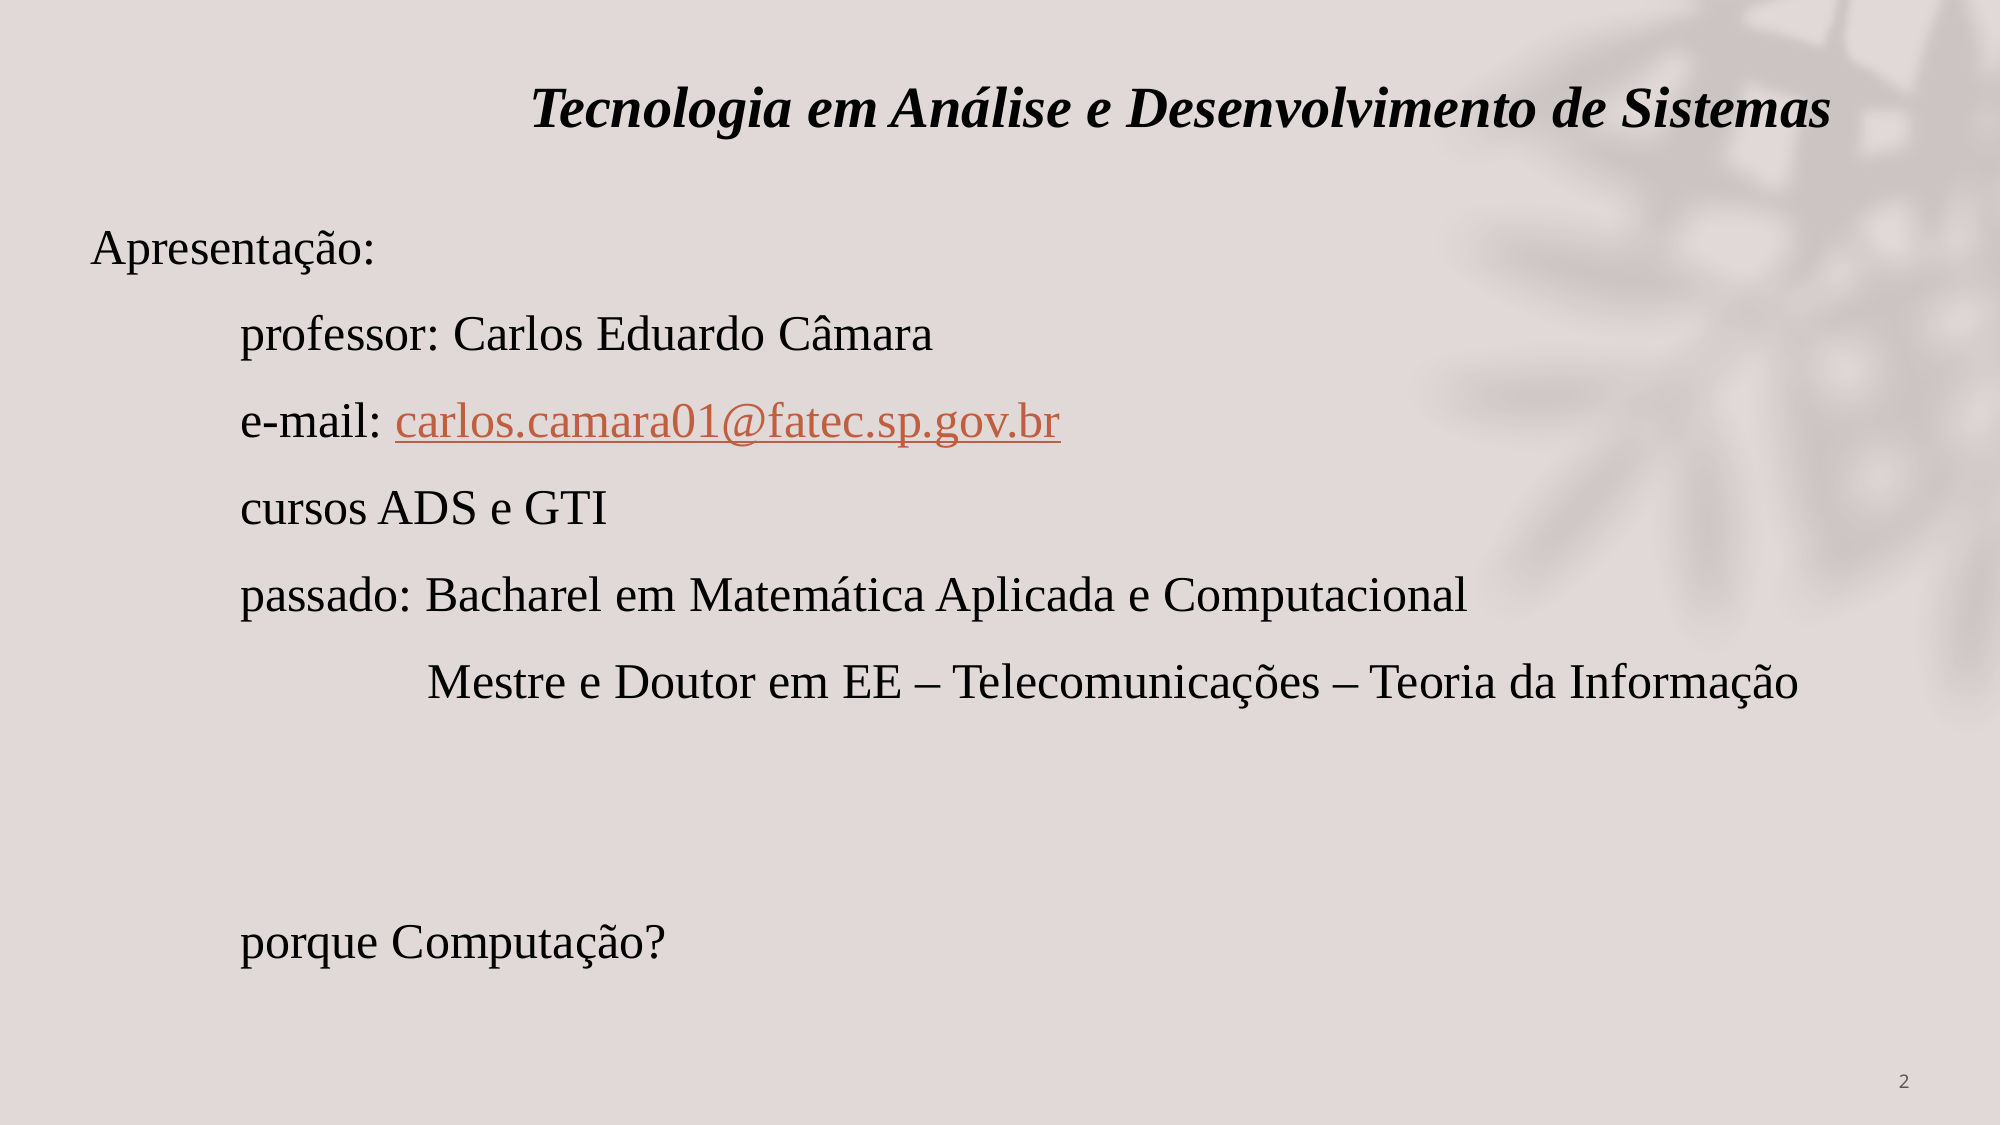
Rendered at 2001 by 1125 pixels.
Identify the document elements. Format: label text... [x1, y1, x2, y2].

slide_number 2 [1474, 1052, 1925, 1113]
title Tecnologia em Análise e Desenvolvimento de Sistemas [137, 43, 1863, 165]
list Apresentação: professor: Carlos Eduardo Câmara e-mail: carlos.camara01@fatec.sp.gov.br cursos ADS e GTI passado: Bacharel em Matemática Aplicada e Computacional Mestre e Doutor em EE – Telecomunicações – Teoria da Informação porque Computação? [75, 200, 1925, 1038]
